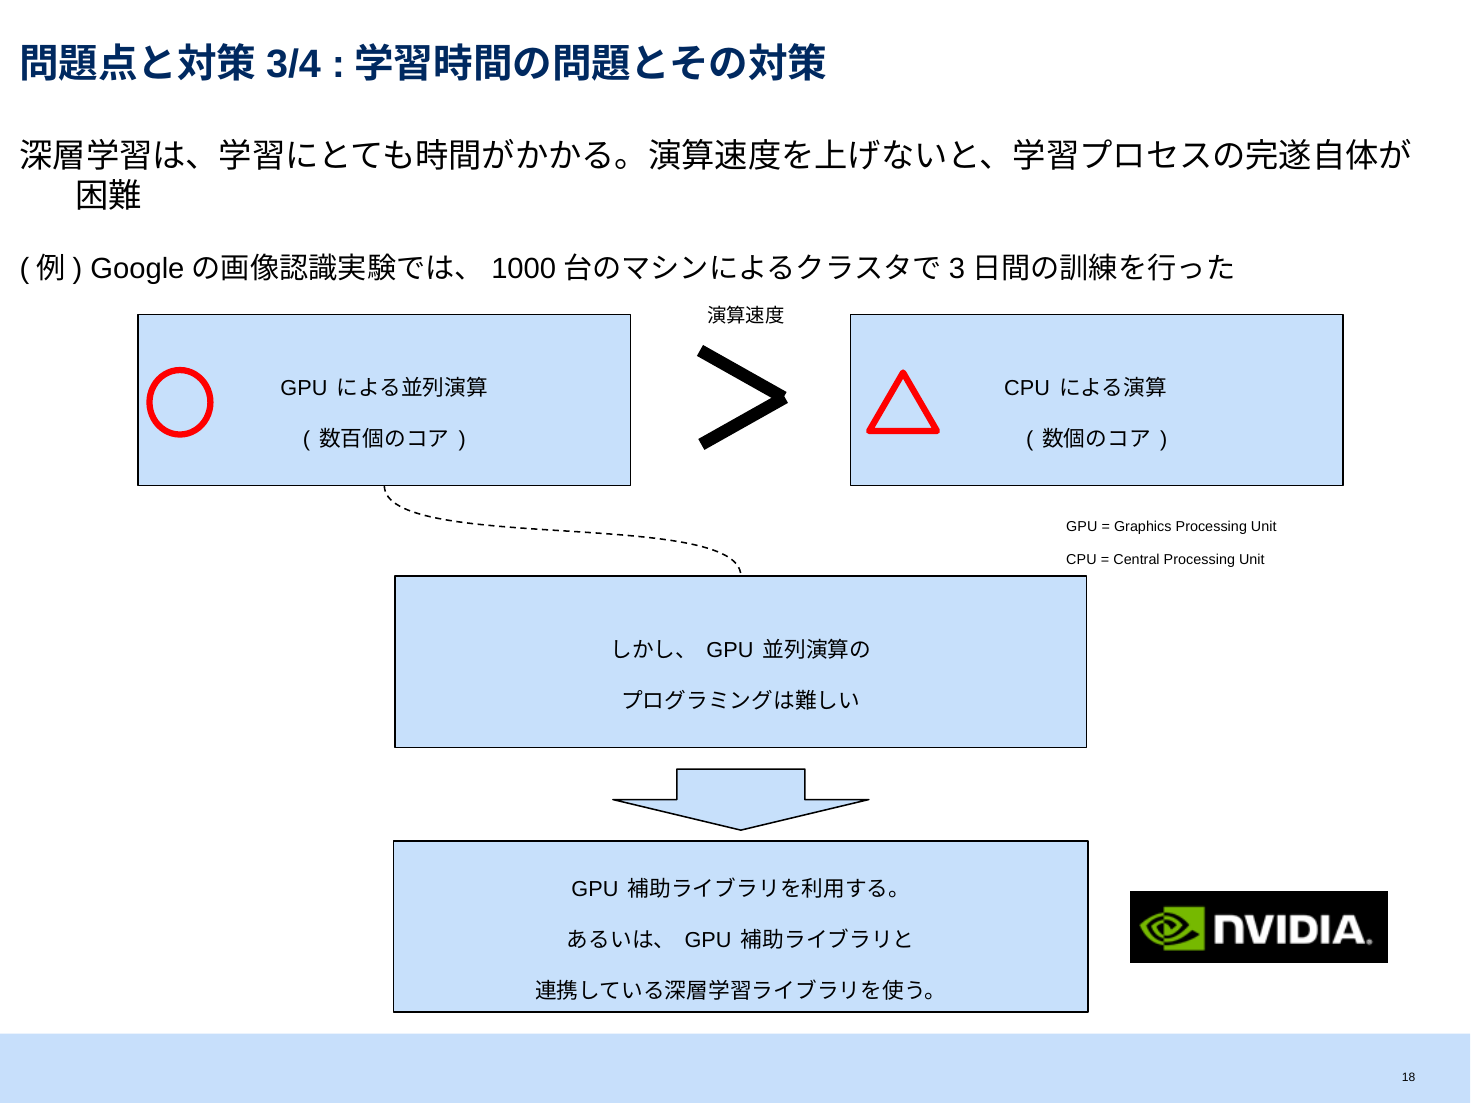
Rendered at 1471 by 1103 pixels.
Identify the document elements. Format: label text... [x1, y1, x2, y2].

slide_number 17 [1401, 1055, 1435, 1081]
title 問題点と対策3/4 :学習時間の問題とその対策 [19, 37, 1434, 86]
text_box GPU = Graphics Processing Unit CPU = Central Processing Unit [1066, 499, 1447, 568]
text_box しかし、GPU並列演算の プログラミングは難しい [394, 576, 1087, 748]
picture [1130, 891, 1388, 963]
text_box [869, 372, 938, 432]
text_box 演算速度 [692, 273, 800, 334]
text_box CPUによる演算 (数個のコア) [850, 314, 1343, 486]
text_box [699, 350, 786, 445]
list 深層学習は、学習にとても時間がかかる。演算速度を上げないと、学習プロセスの完遂自体が困難 (例) Googleの画像認識実験では、1000台のマシンによるクラスタで3日間の訓練を行った [19, 134, 1436, 246]
text_box [612, 769, 869, 831]
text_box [517, 352, 608, 710]
text_box GPU補助ライブラリを利用する。 あるいは、GPU補助ライブラリと 連携している深層学習ライブラリを使う。 [393, 840, 1089, 1013]
text_box GPUによる並列演算 (数百個のコア) [138, 314, 631, 486]
text_box [149, 370, 211, 435]
